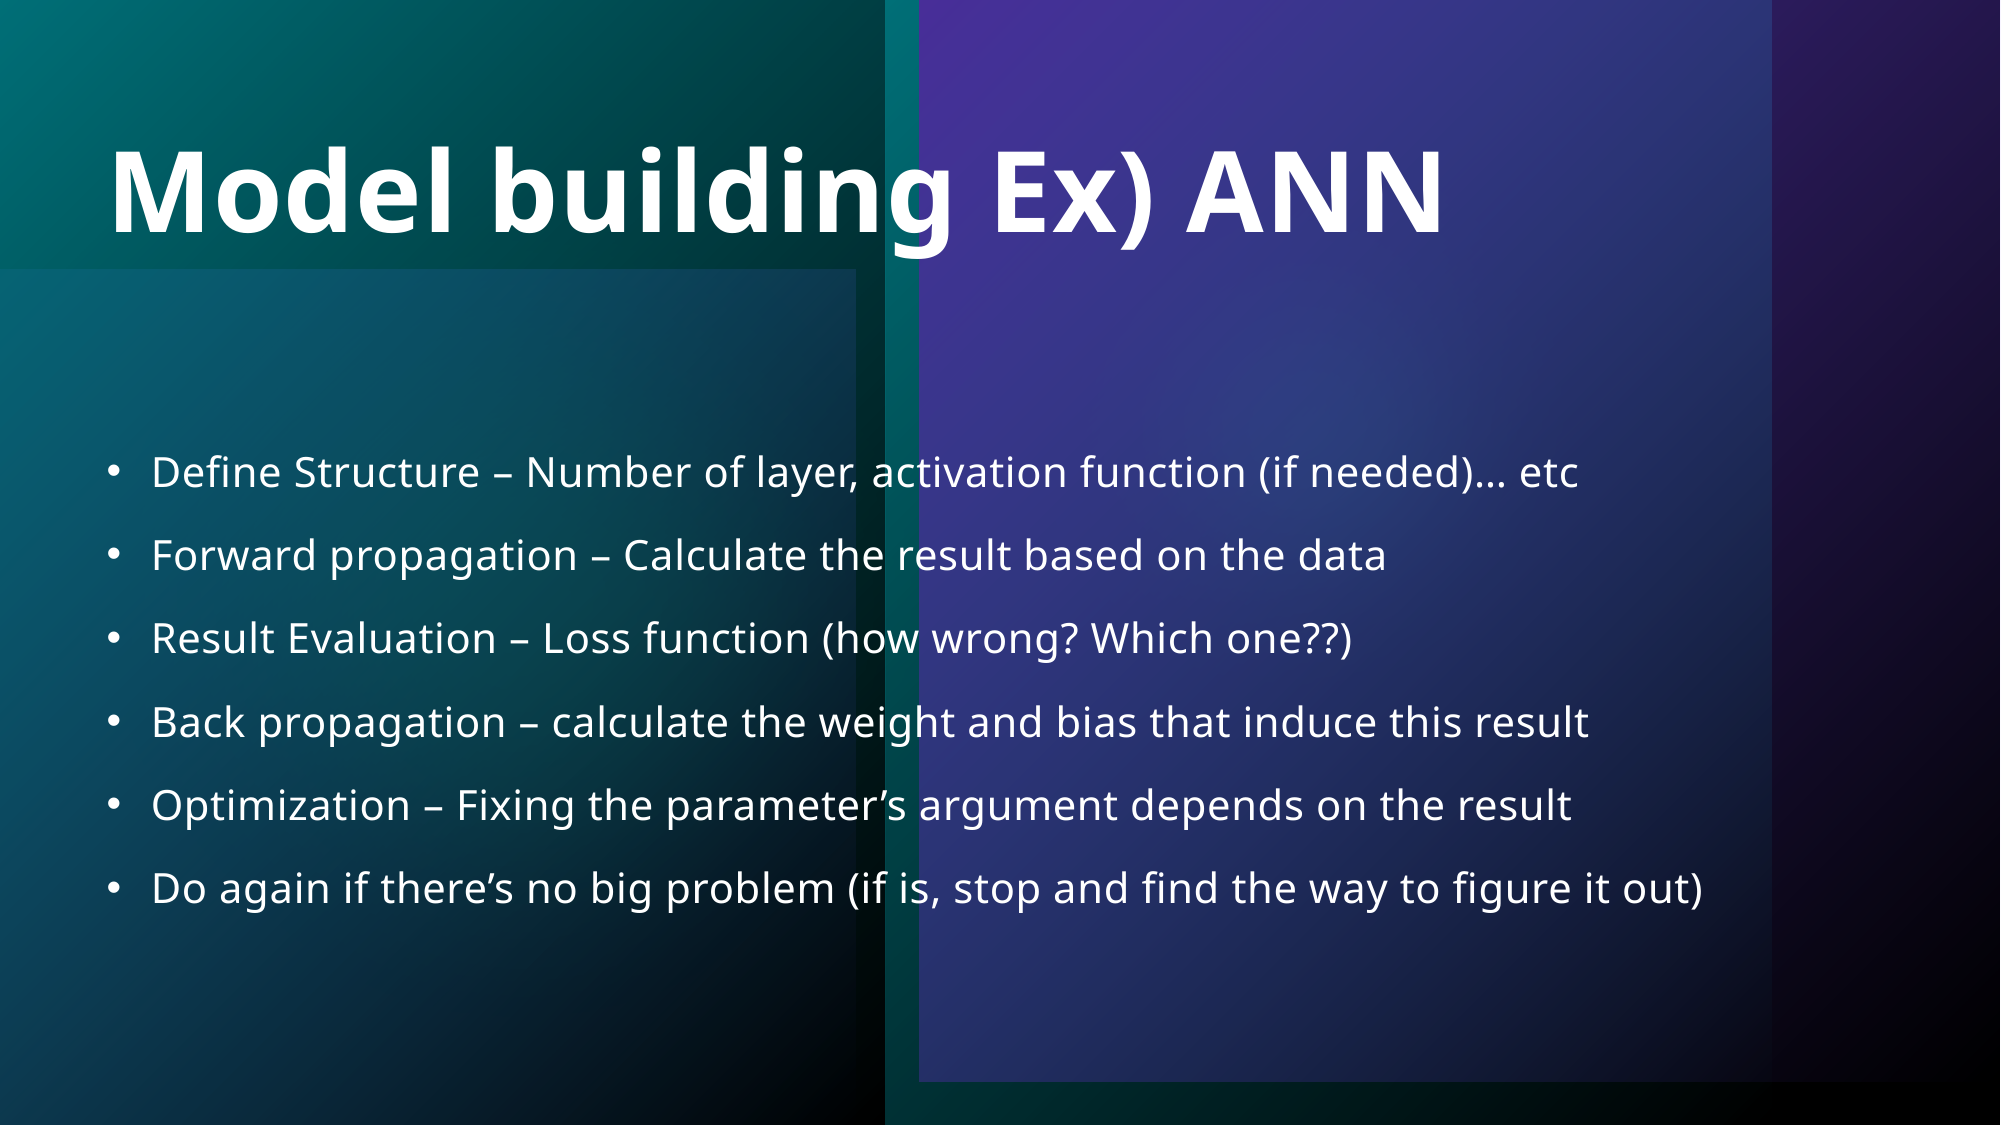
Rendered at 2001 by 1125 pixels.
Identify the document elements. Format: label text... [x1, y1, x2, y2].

title Model building Ex) ANN [88, 88, 1910, 386]
list Define Structure – Number of layer, activation function (if needed)… etc Forward propagation – Calculate the result based on the data Result Evaluation – Loss function (how wrong? Which one??) Back propagation – calculate the weight and bias that induce this result Optimization – Fixing the parameter’s argument depends on the result Do again if there’s no big problem (if is, stop and find the way to figure it out) [88, 414, 1910, 1035]
